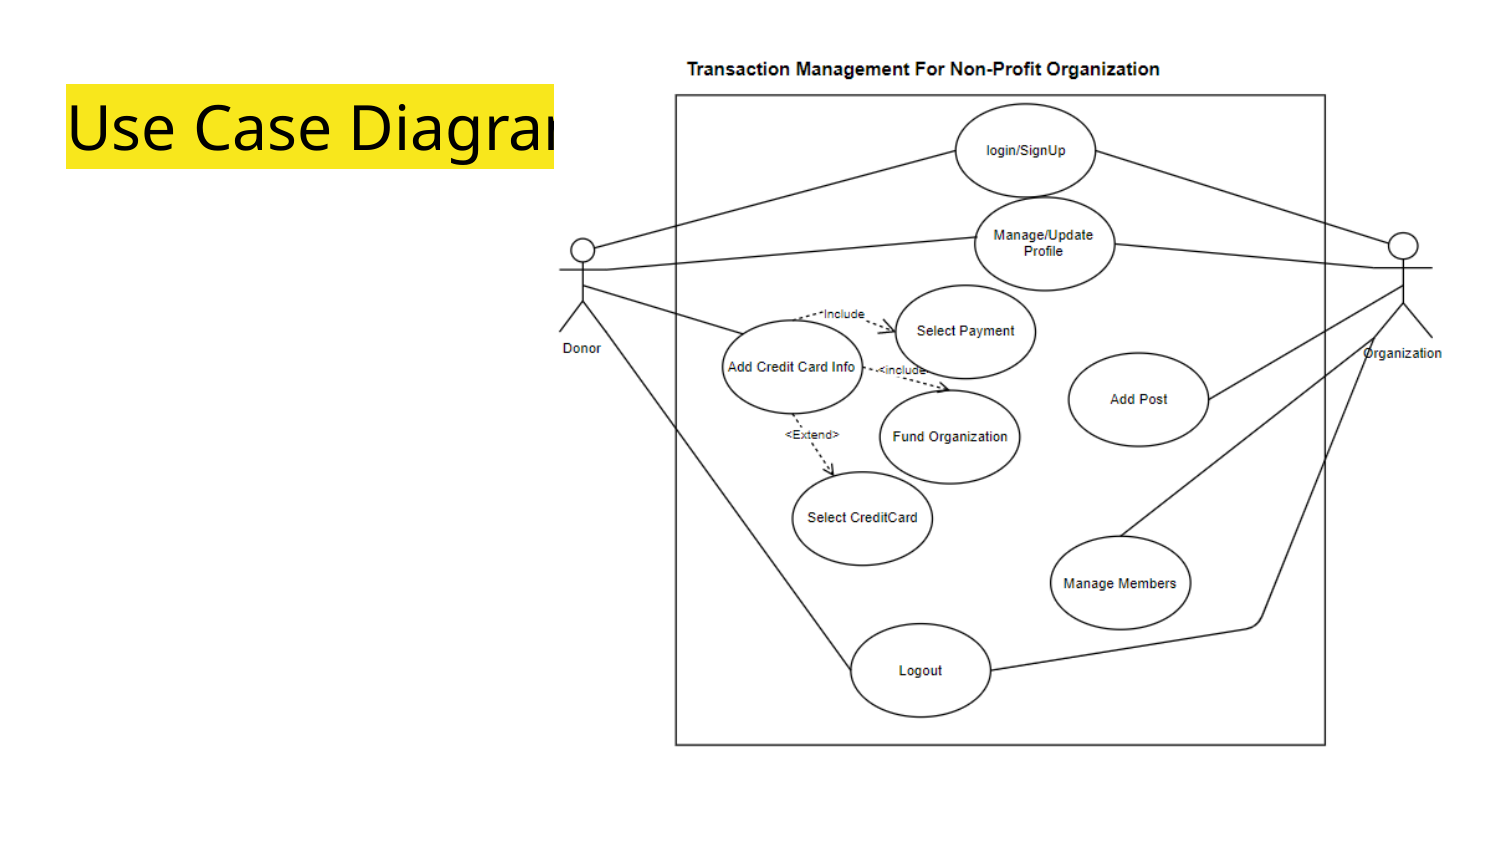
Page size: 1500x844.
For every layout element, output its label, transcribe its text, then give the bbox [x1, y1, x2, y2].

title Use Case Diagram [51, 72, 548, 167]
picture [554, 22, 1450, 821]
